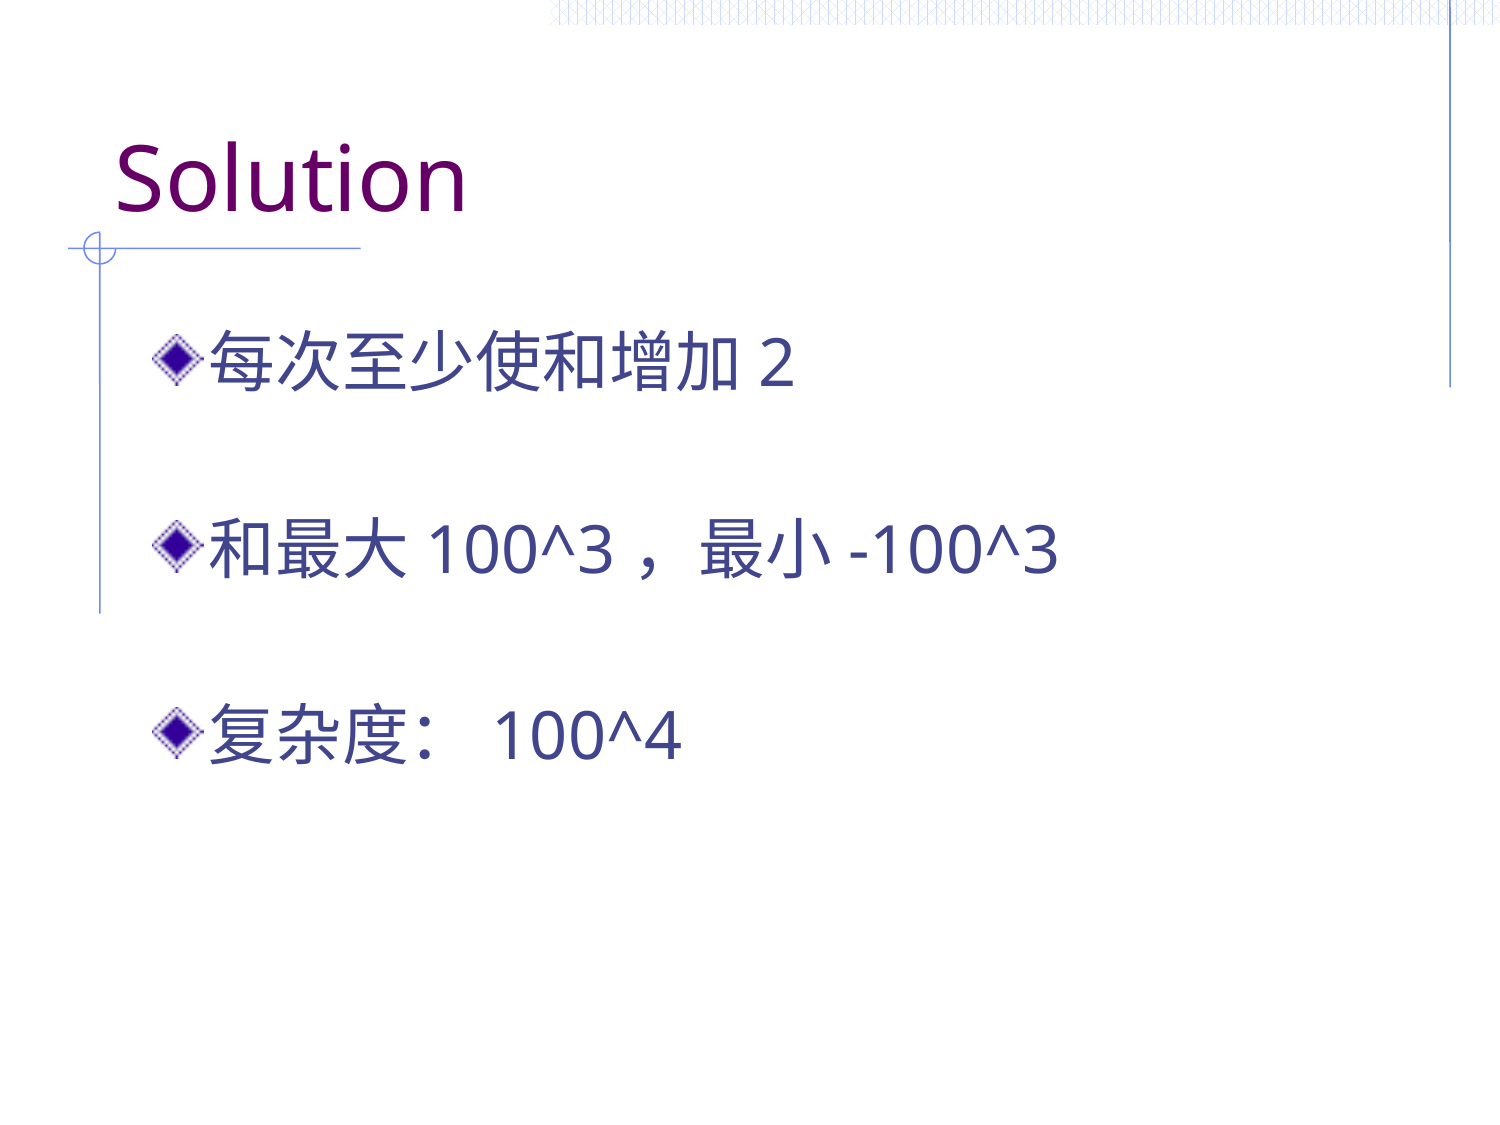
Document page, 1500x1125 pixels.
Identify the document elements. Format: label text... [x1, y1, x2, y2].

picture [152, 707, 204, 759]
title Solution [99, 50, 1375, 238]
picture [152, 520, 204, 573]
picture [152, 334, 204, 386]
list 每次至少使和增加2 和最大100^3，最小-100^3 复杂度：100^4 [137, 312, 1413, 988]
